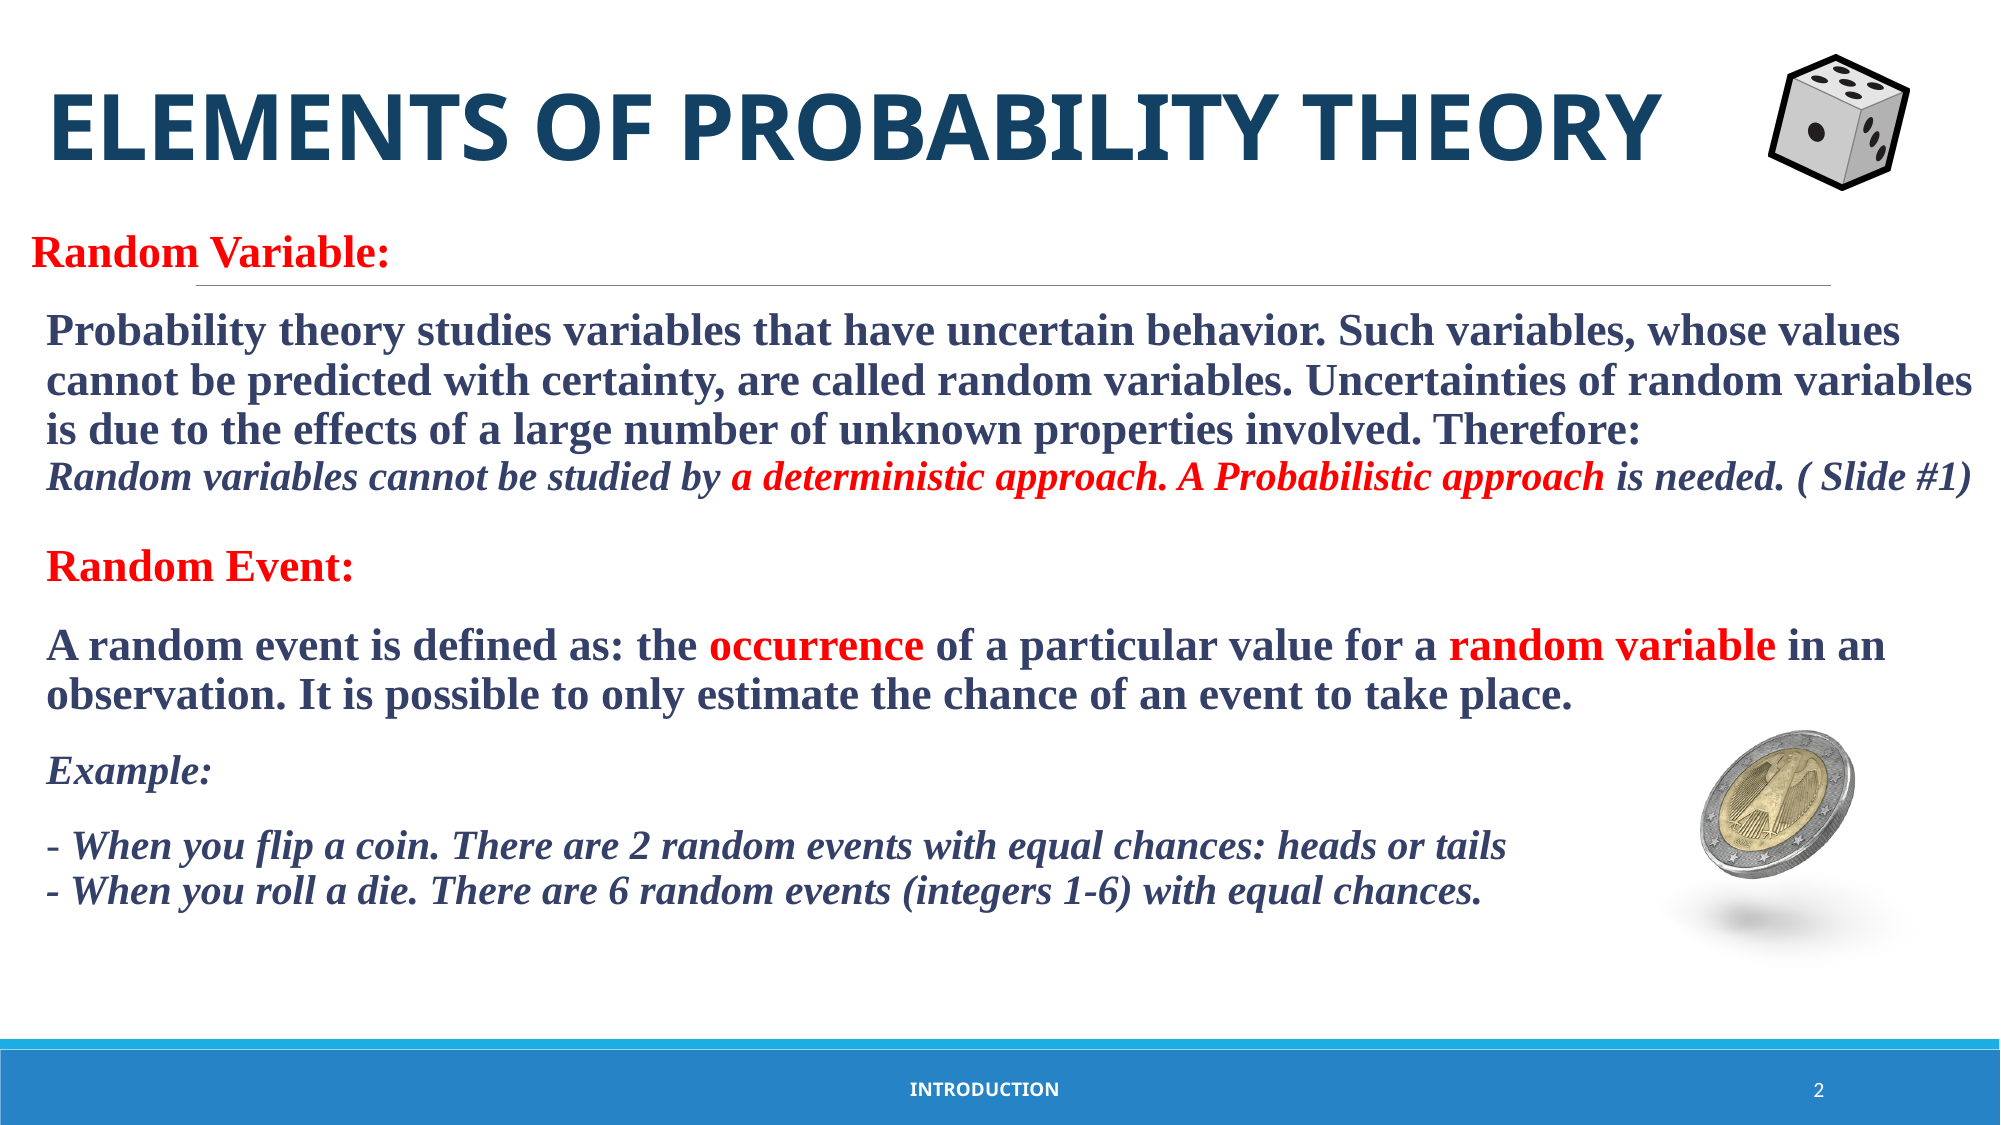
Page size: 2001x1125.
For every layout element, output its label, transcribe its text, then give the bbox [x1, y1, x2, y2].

picture [1600, 682, 1947, 1030]
slide_number 2 [1615, 1058, 1840, 1120]
footer INTRODUCTION [573, 1058, 1396, 1120]
list Random Variable: Probability theory studies variables that have uncertain behavior. Such variables, whose values cannot be predicted with certainty, are called random variables. Uncertainties of random variables is due to the effects of a large number of unknown properties involved. Therefore: Random variables cannot be studied by a deterministic approach. A Probabilistic approach is needed. ( Slide #1) Random Event: A random event is defined as: the occurrence of a particular value for a random variable in an observation. It is possible to only estimate the chance of an event to take place. Example: - When you flip a coin. There are 2 random events with equal chances: heads or tails - When you roll a die. There are 6 random events (integers 1-6) with equal chances. [31, 220, 2000, 1028]
picture [1768, 54, 1911, 191]
title ELEMENTS OF PROBABILITY THEORY [31, 0, 1774, 187]
